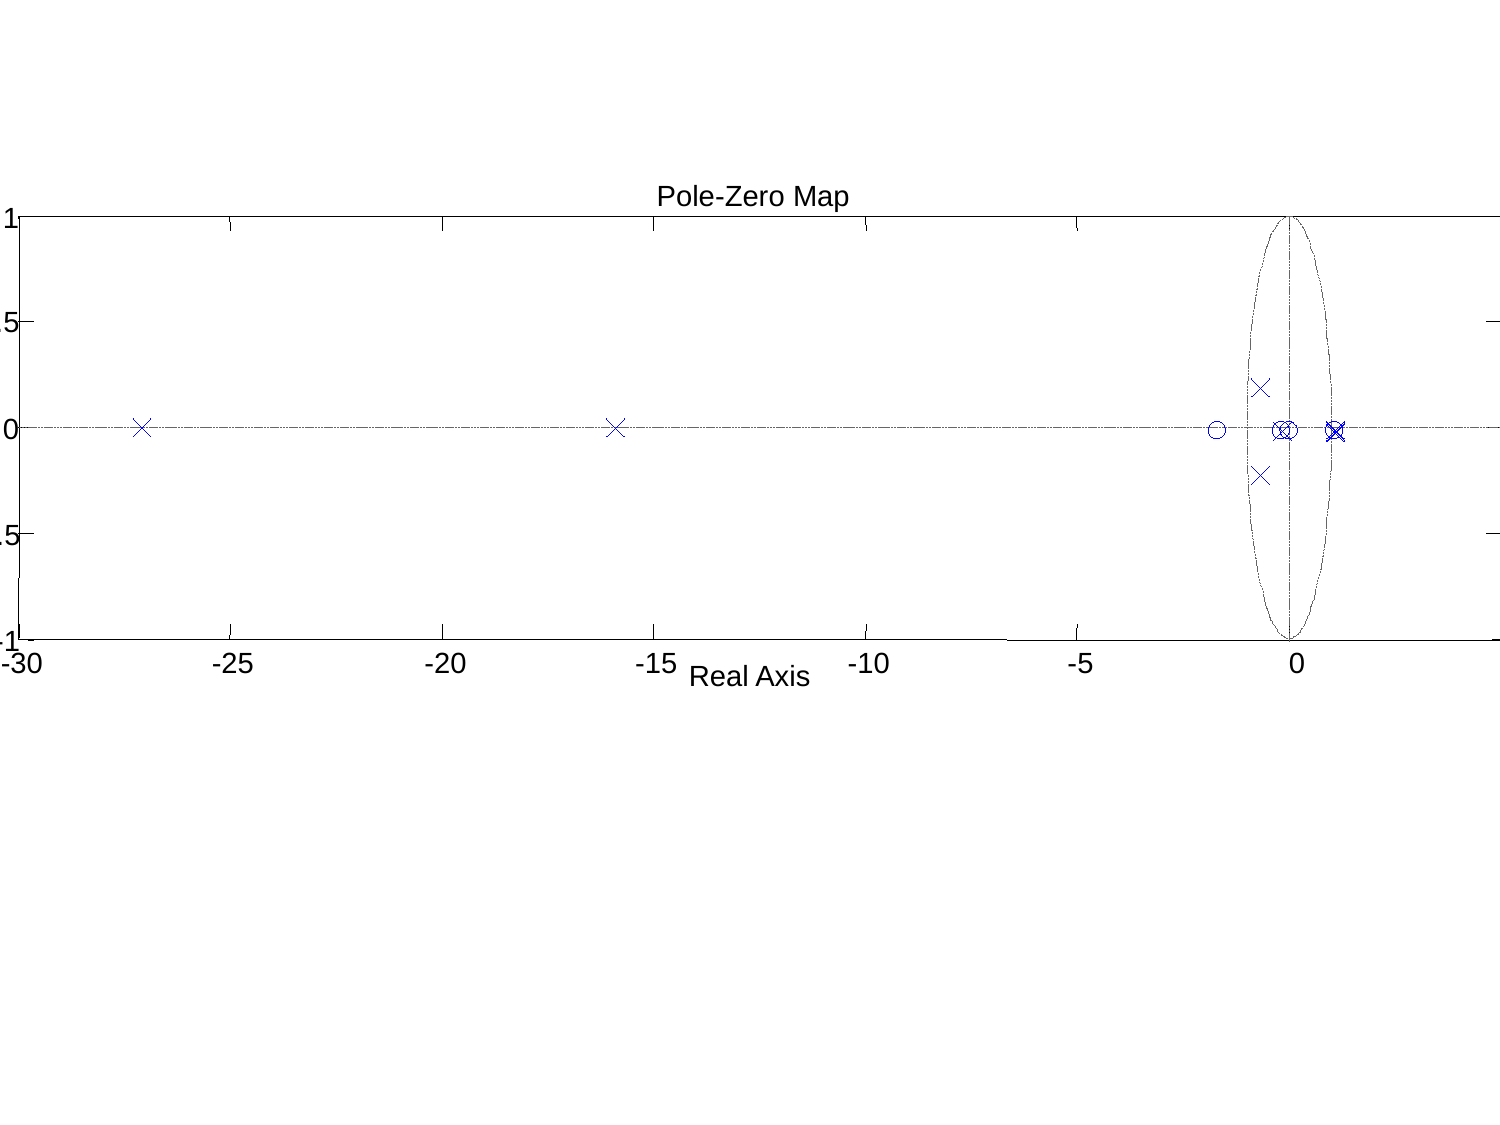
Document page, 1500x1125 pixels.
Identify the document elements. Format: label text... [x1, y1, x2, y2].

text_box [1295, 217, 1500, 427]
text_box -1 [0, 622, 21, 658]
text_box [1325, 421, 1343, 439]
text_box [1208, 421, 1226, 439]
text_box Pole-Zero Map [656, 177, 850, 213]
text_box 0.5 [0, 303, 19, 339]
text_box Real Axis [689, 656, 812, 693]
text_box -30 [0, 644, 44, 680]
text_box [20, 217, 1284, 427]
text_box 1 [2, 199, 20, 235]
text_box -15 [635, 644, 678, 680]
text_box [1290, 428, 1500, 640]
text_box 0 [2, 410, 19, 446]
text_box [19, 428, 1289, 640]
text_box -20 [424, 644, 467, 680]
text_box [20, 628, 27, 654]
text_box [1279, 421, 1298, 439]
text_box -25 [211, 644, 255, 680]
text_box 0 [1288, 644, 1306, 680]
text_box -10 [847, 644, 891, 680]
text_box [1272, 421, 1285, 439]
text_box [1247, 216, 1332, 639]
text_box -5 [1067, 644, 1094, 680]
text_box -0.5 [0, 516, 19, 552]
